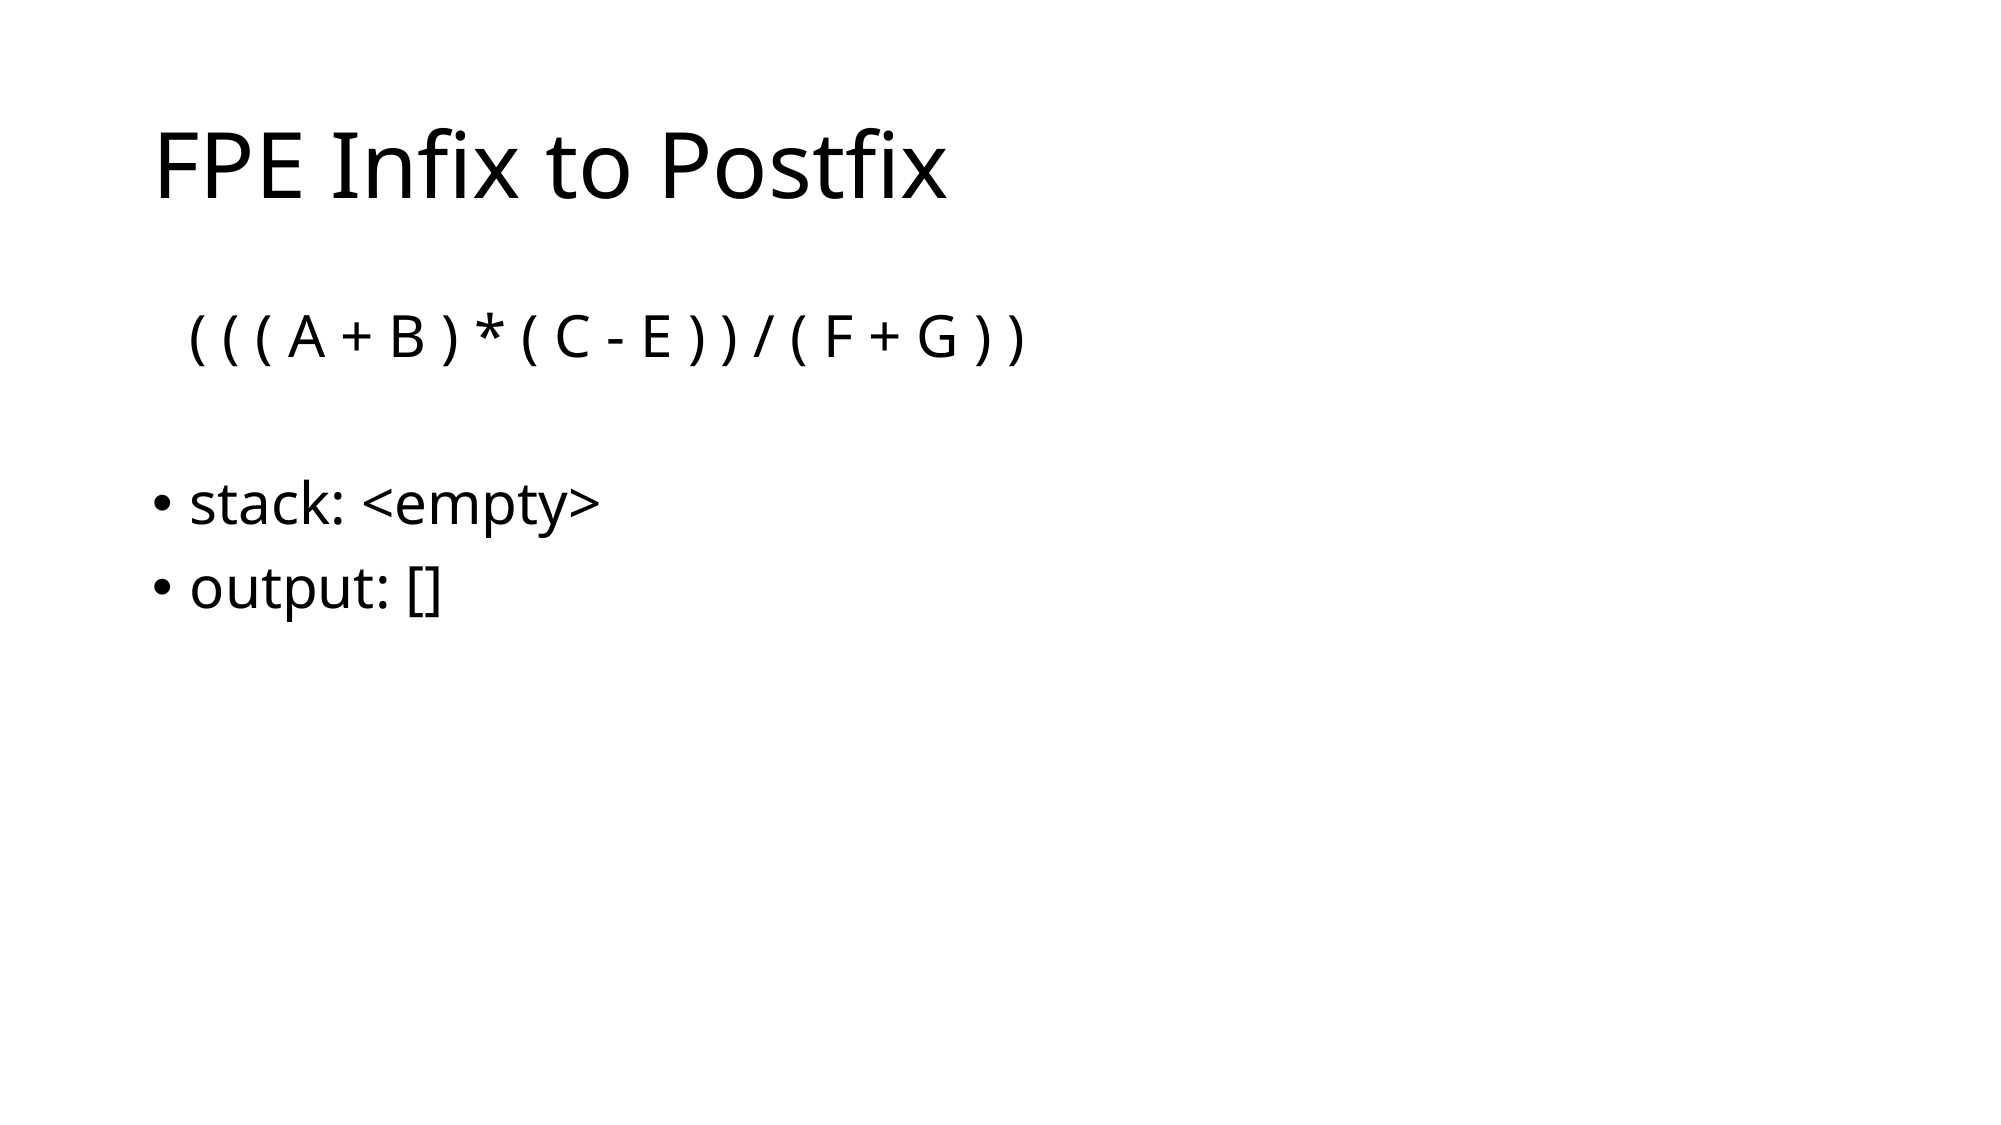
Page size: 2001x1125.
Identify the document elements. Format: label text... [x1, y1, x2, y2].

title FPE Infix to Postfix [137, 59, 1863, 278]
list ( ( ( A + B ) * ( C - E ) ) / ( F + G ) ) stack: <empty> output: [] [137, 299, 1863, 1014]
